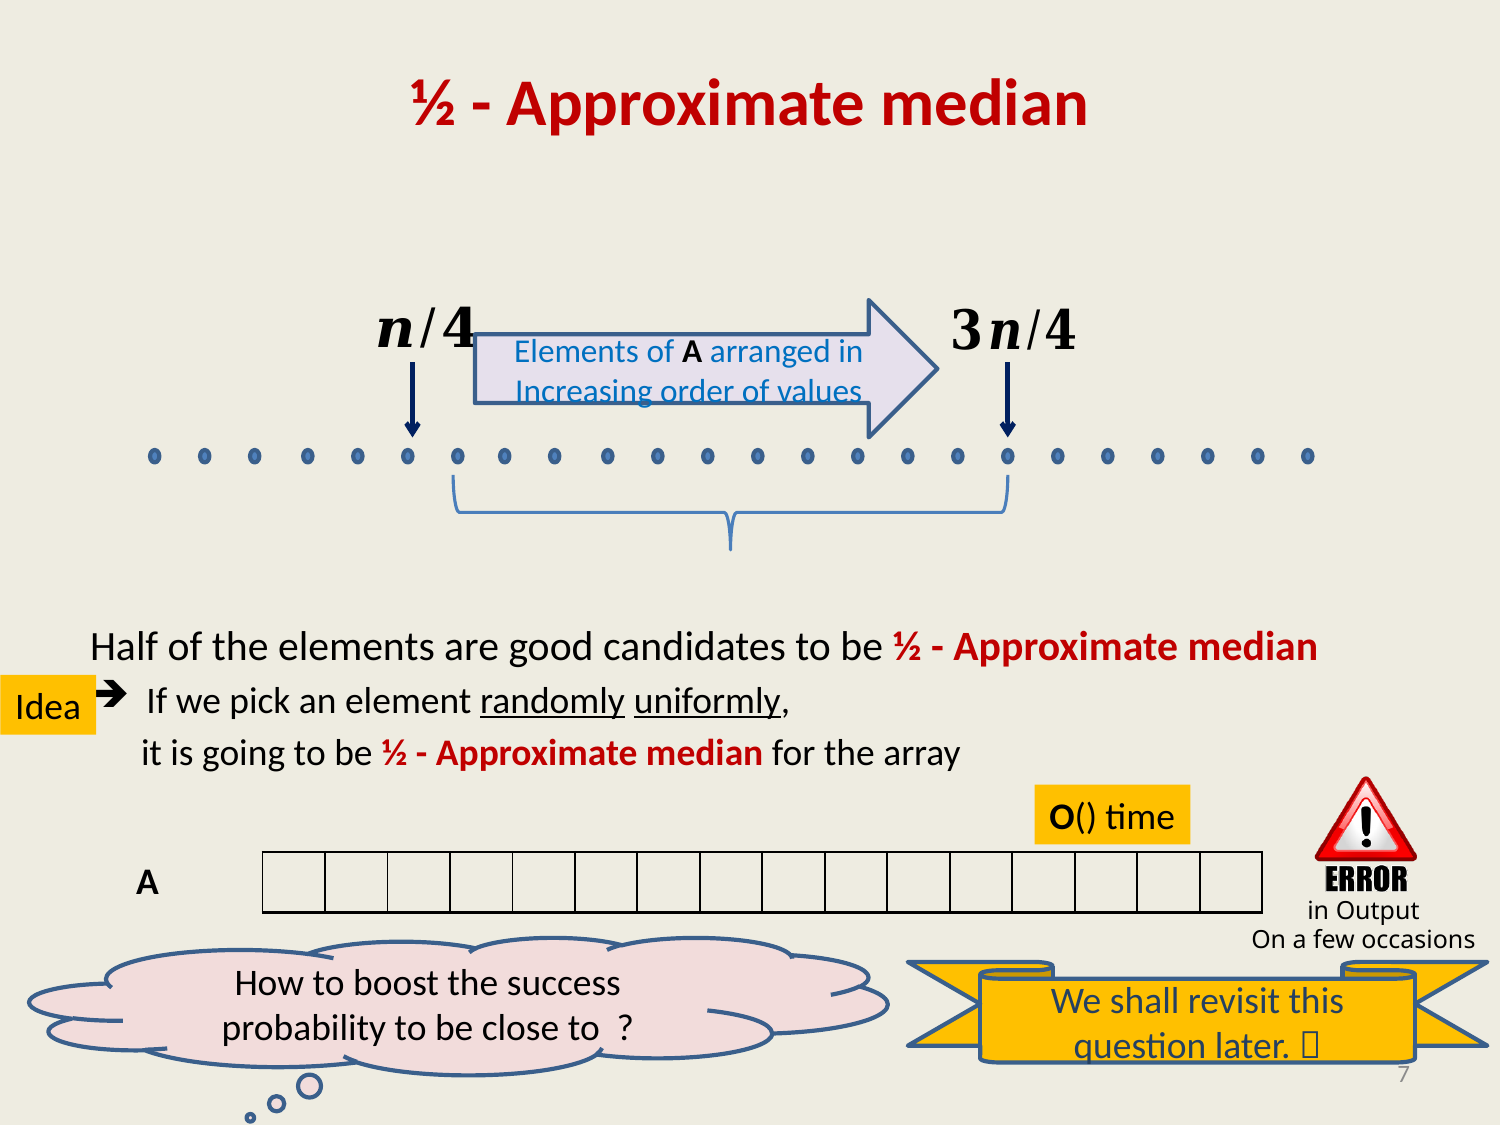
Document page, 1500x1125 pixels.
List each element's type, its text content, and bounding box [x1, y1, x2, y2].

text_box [1257, 774, 1471, 963]
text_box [374, 299, 480, 438]
text_box [452, 474, 1009, 551]
text_box [960, 735, 1439, 790]
table_header [888, 853, 949, 911]
table_header [1013, 853, 1074, 911]
title ½ - Approximate median [75, 45, 1425, 233]
table_header [451, 853, 512, 911]
table_header [1076, 853, 1136, 911]
table_header [576, 853, 636, 911]
table_header [701, 853, 761, 911]
table_header [388, 853, 449, 911]
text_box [149, 449, 1313, 463]
table_header [263, 853, 324, 911]
text_box We shall revisit this question later.  [905, 959, 1490, 1065]
table_header [1138, 853, 1199, 911]
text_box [949, 301, 1078, 438]
text_box Elements of A arranged in Increasing order of values [484, 298, 940, 440]
table_header [763, 853, 824, 911]
table_header [326, 853, 387, 911]
slide_number 7 [1074, 1048, 1425, 1103]
table_header [1201, 853, 1252, 911]
text_box Idea [0, 674, 97, 735]
table_header [513, 853, 574, 911]
table_header [826, 853, 886, 911]
table_header [638, 853, 699, 911]
table_header [951, 853, 1011, 911]
